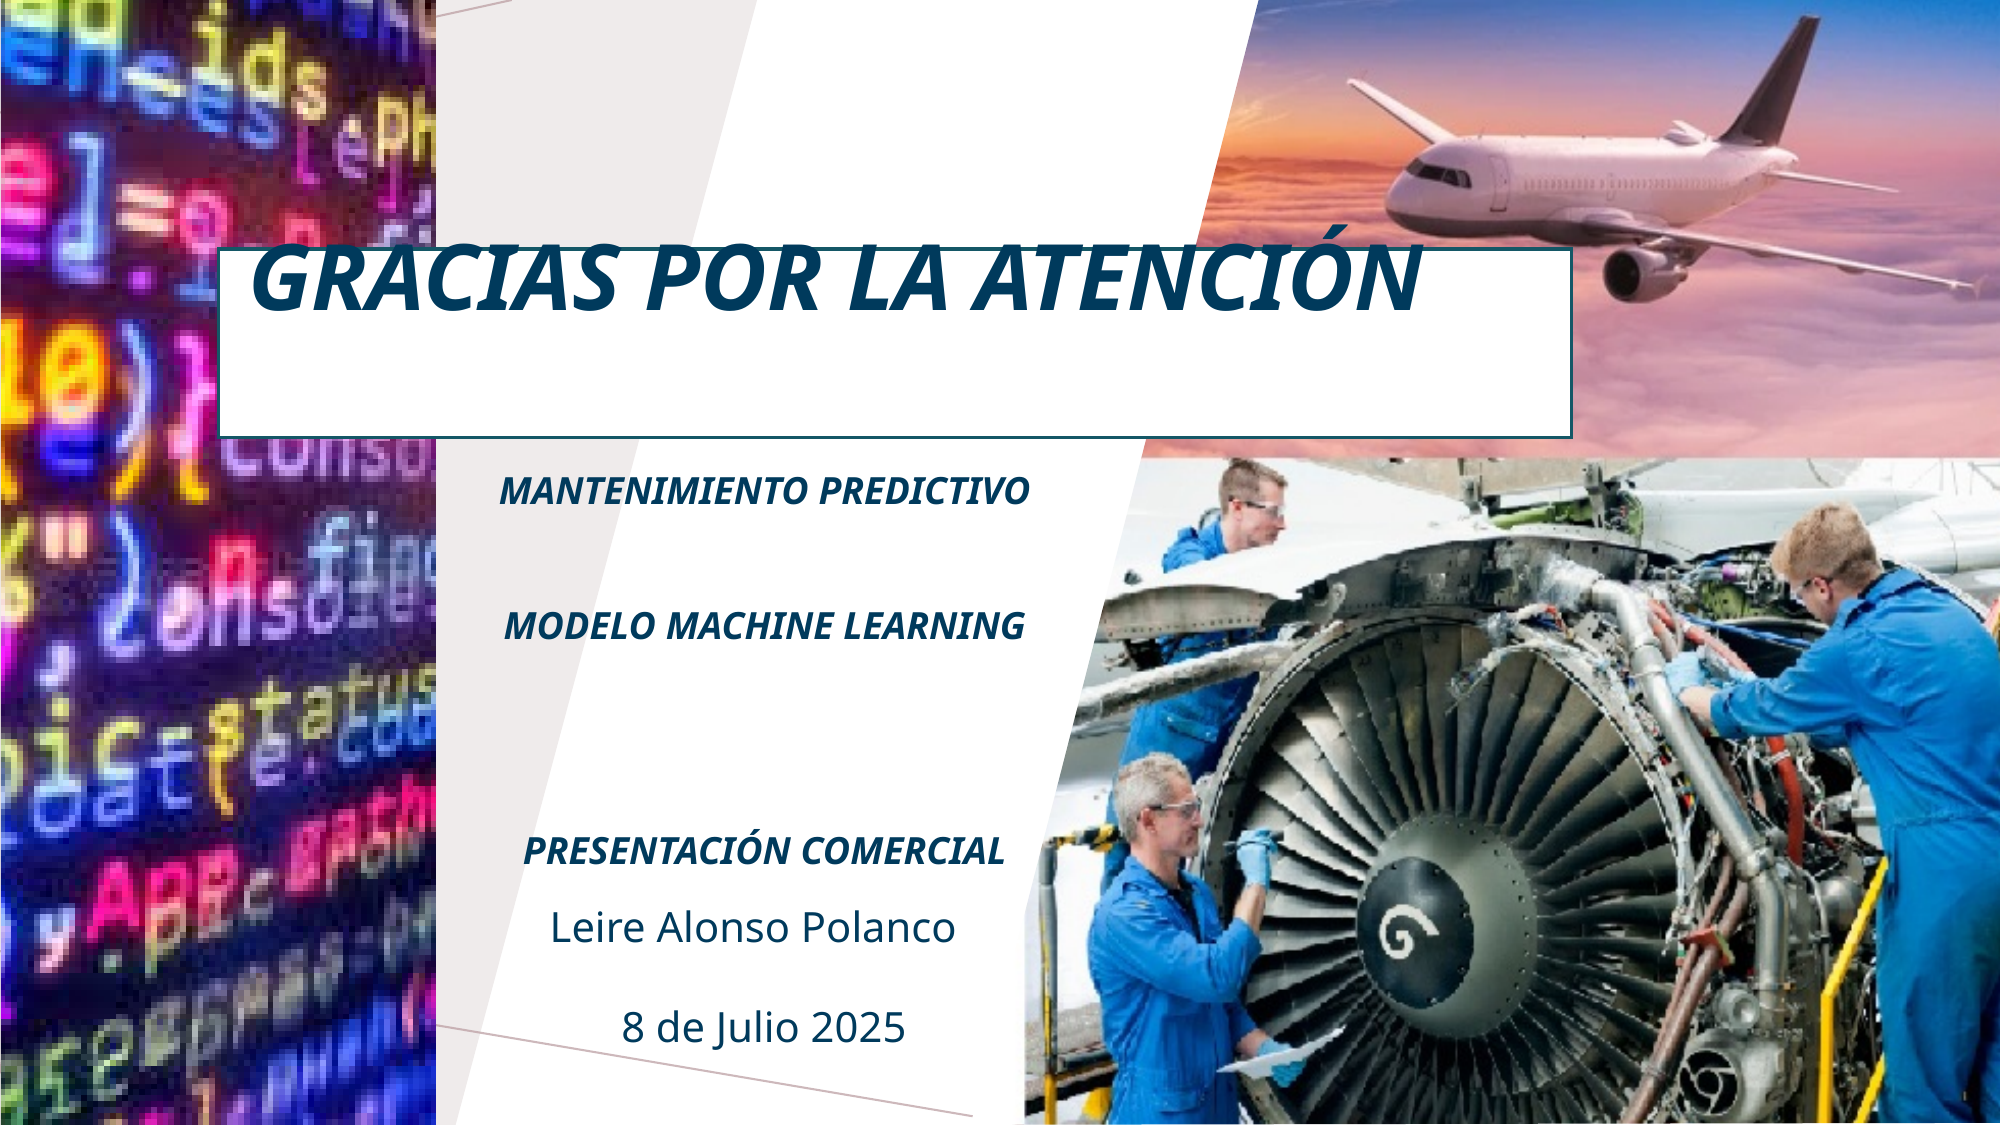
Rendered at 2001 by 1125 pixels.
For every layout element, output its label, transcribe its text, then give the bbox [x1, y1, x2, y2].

text_box GRACIAS POR LA ATENCIÓN [437, 247, 969, 439]
text_box Leire Alonso Polanco 8 de Julio 2025 [515, 893, 969, 1059]
text_box MANTENIMIENTO PREDICTIVO​ ​ MODELO MACHINE LEARNING​ ​ ​ PRESENTACIÓN COMERCIAL​ [437, 459, 969, 1015]
picture [0, 0, 437, 1125]
picture [1976, 957, 1988, 962]
picture [969, 0, 2001, 1125]
